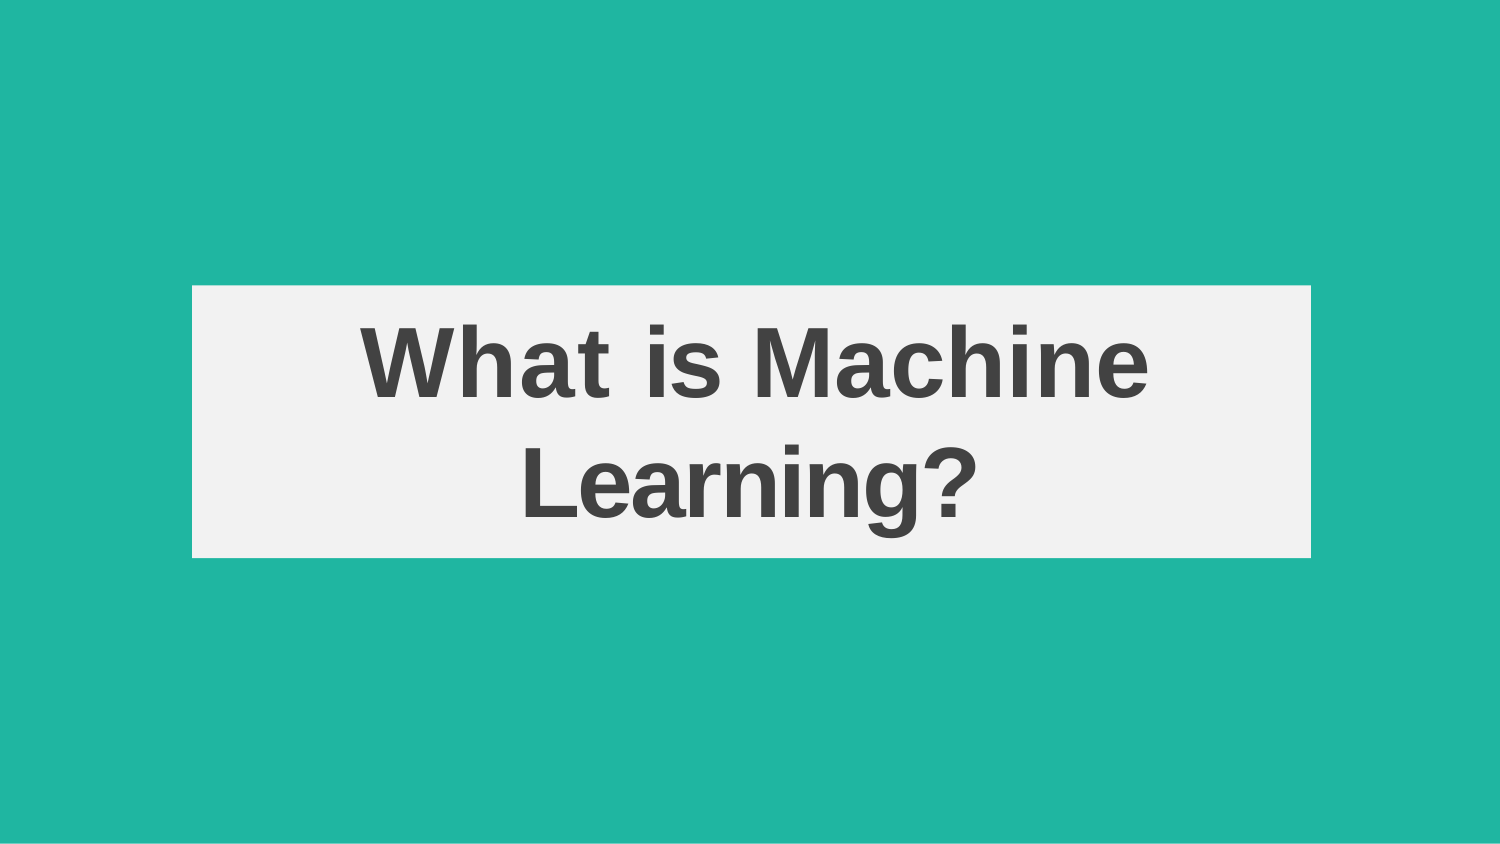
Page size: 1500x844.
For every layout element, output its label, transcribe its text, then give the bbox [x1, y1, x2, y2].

title What is Machine Learning? [304, 295, 1195, 538]
text_box [192, 285, 1311, 559]
